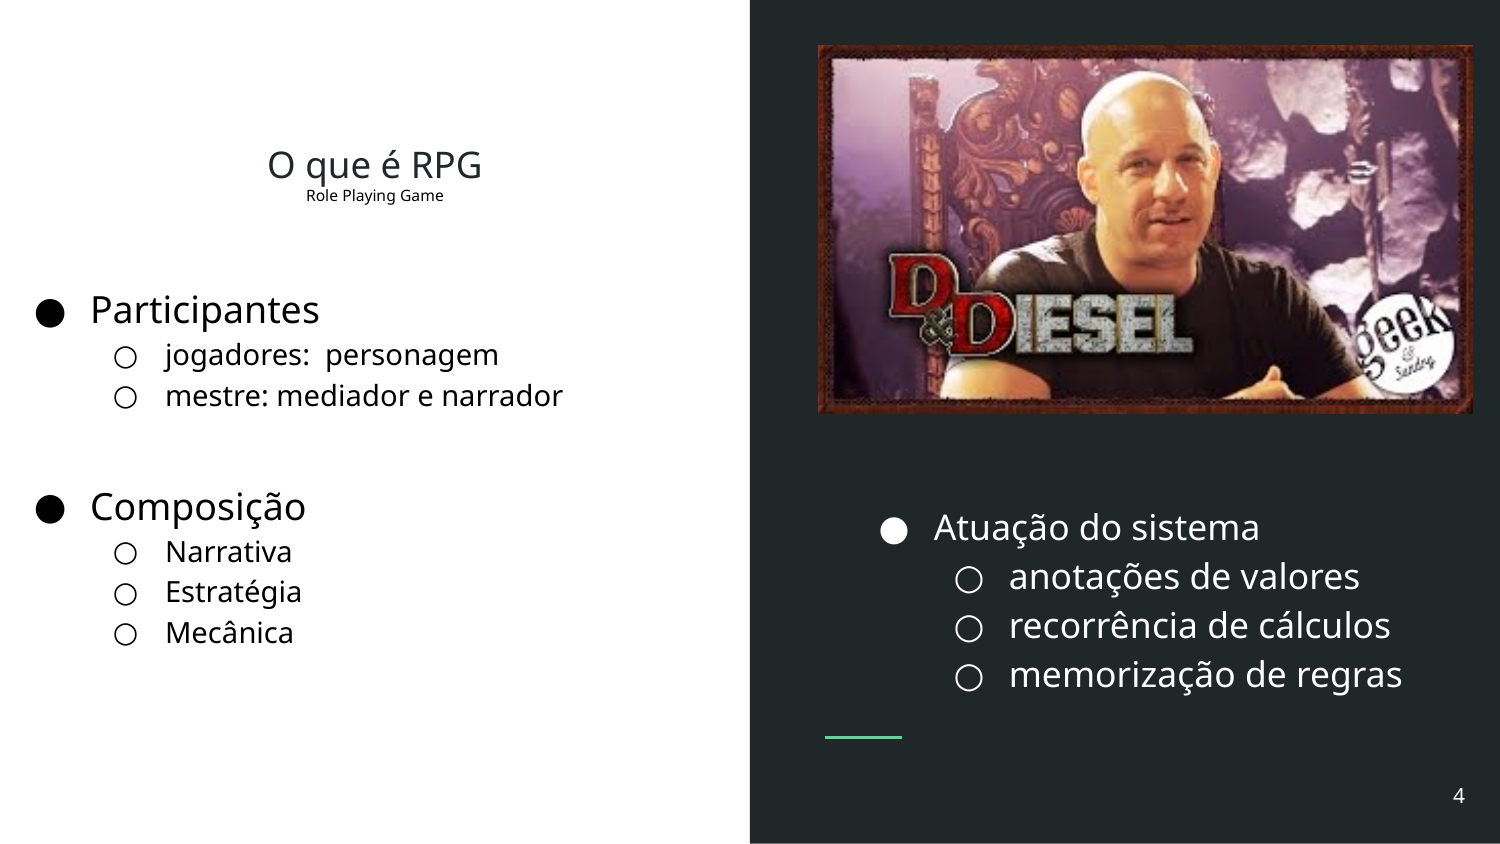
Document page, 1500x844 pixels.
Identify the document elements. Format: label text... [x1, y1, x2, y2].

title O que é RPG Role Playing Game [25, 126, 725, 220]
slide_number ‹#› [1389, 764, 1480, 830]
list Participantes jogadores: personagem mestre: mediador e narrador Composição Narrativa Estratégia Mecânica [0, 230, 750, 698]
picture [817, 45, 1473, 414]
list Atuação do sistema anotações de valores recorrência de cálculos memorização de regras [843, 457, 1447, 737]
